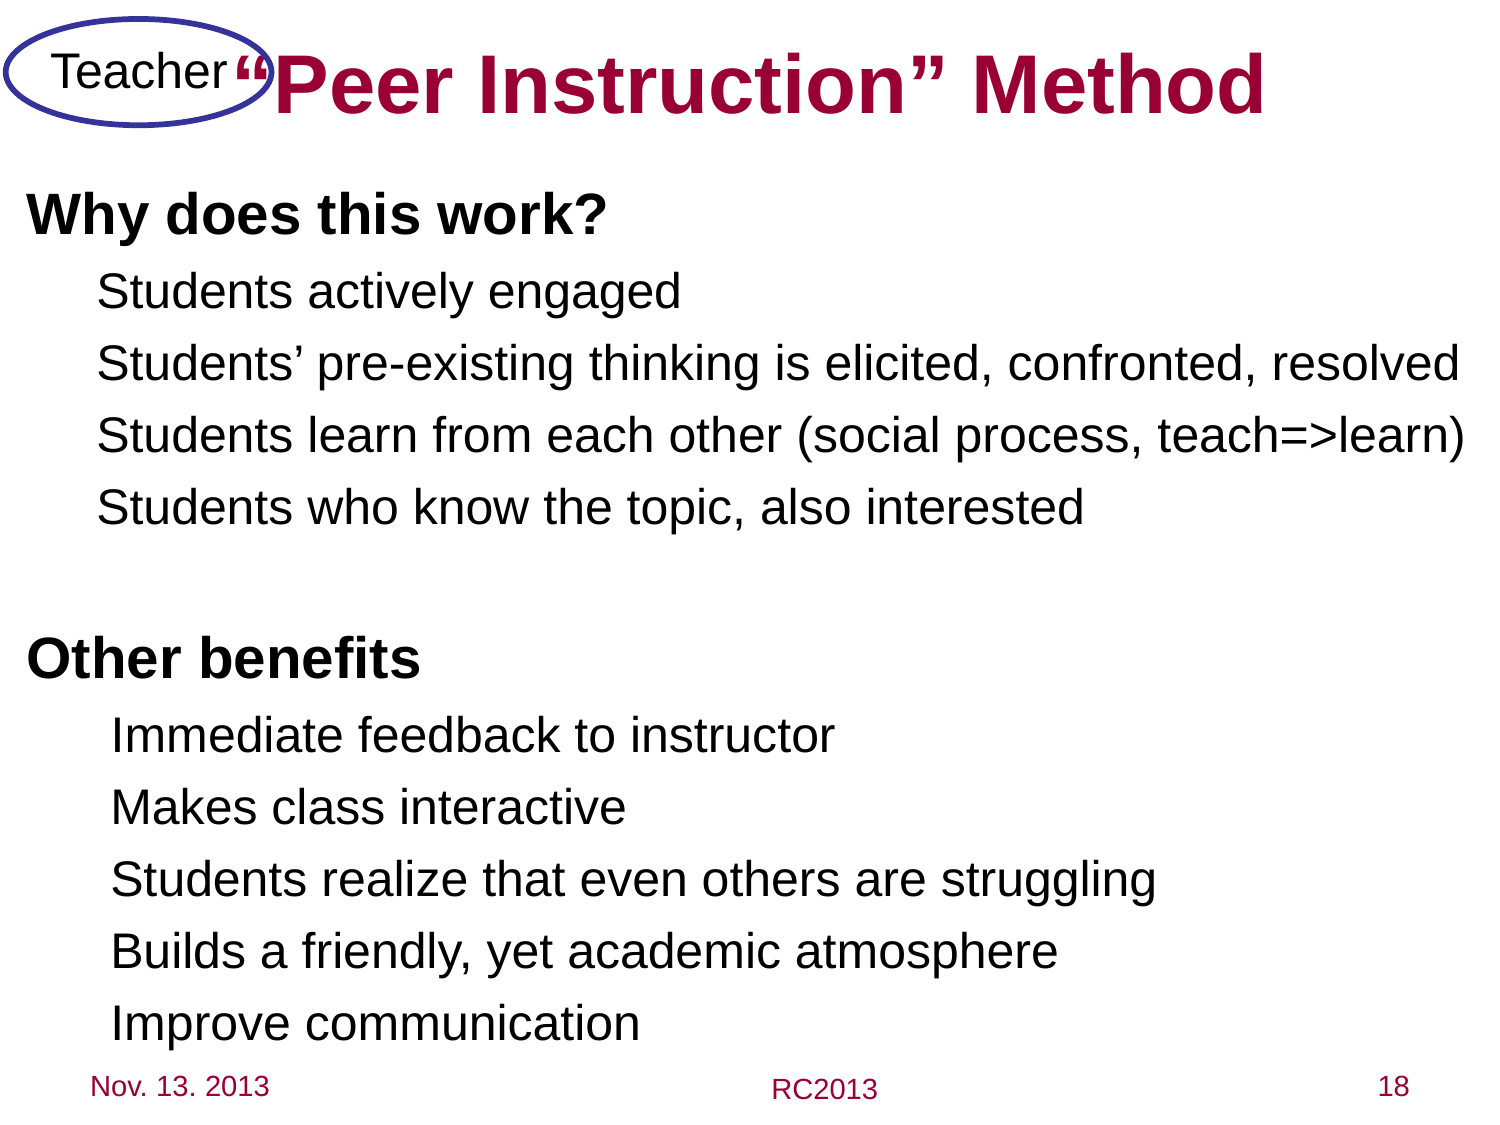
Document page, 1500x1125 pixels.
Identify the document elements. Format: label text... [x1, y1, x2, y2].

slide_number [74, 1059, 426, 1125]
text_box [5, 18, 272, 126]
text_box Teacher [35, 30, 54, 38]
text_box “Peer Instruction” Method [0, 0, 1500, 141]
text_box Teacher [223, 30, 295, 106]
text_box Why does this work? Students actively engaged Students’ pre-existing thinking is elicited, confronted, resolved Students learn from each other (social process, teach=>learn) Students who know the topic, also interested Other benefits Immediate feedback to instructor Makes class interactive Students realize that even others are struggling Builds a friendly, yet academic atmosphere Improve communication [19, 162, 1485, 1050]
footer RC2013 [587, 1062, 1063, 1125]
slide_number 18 [1212, 1059, 1426, 1125]
